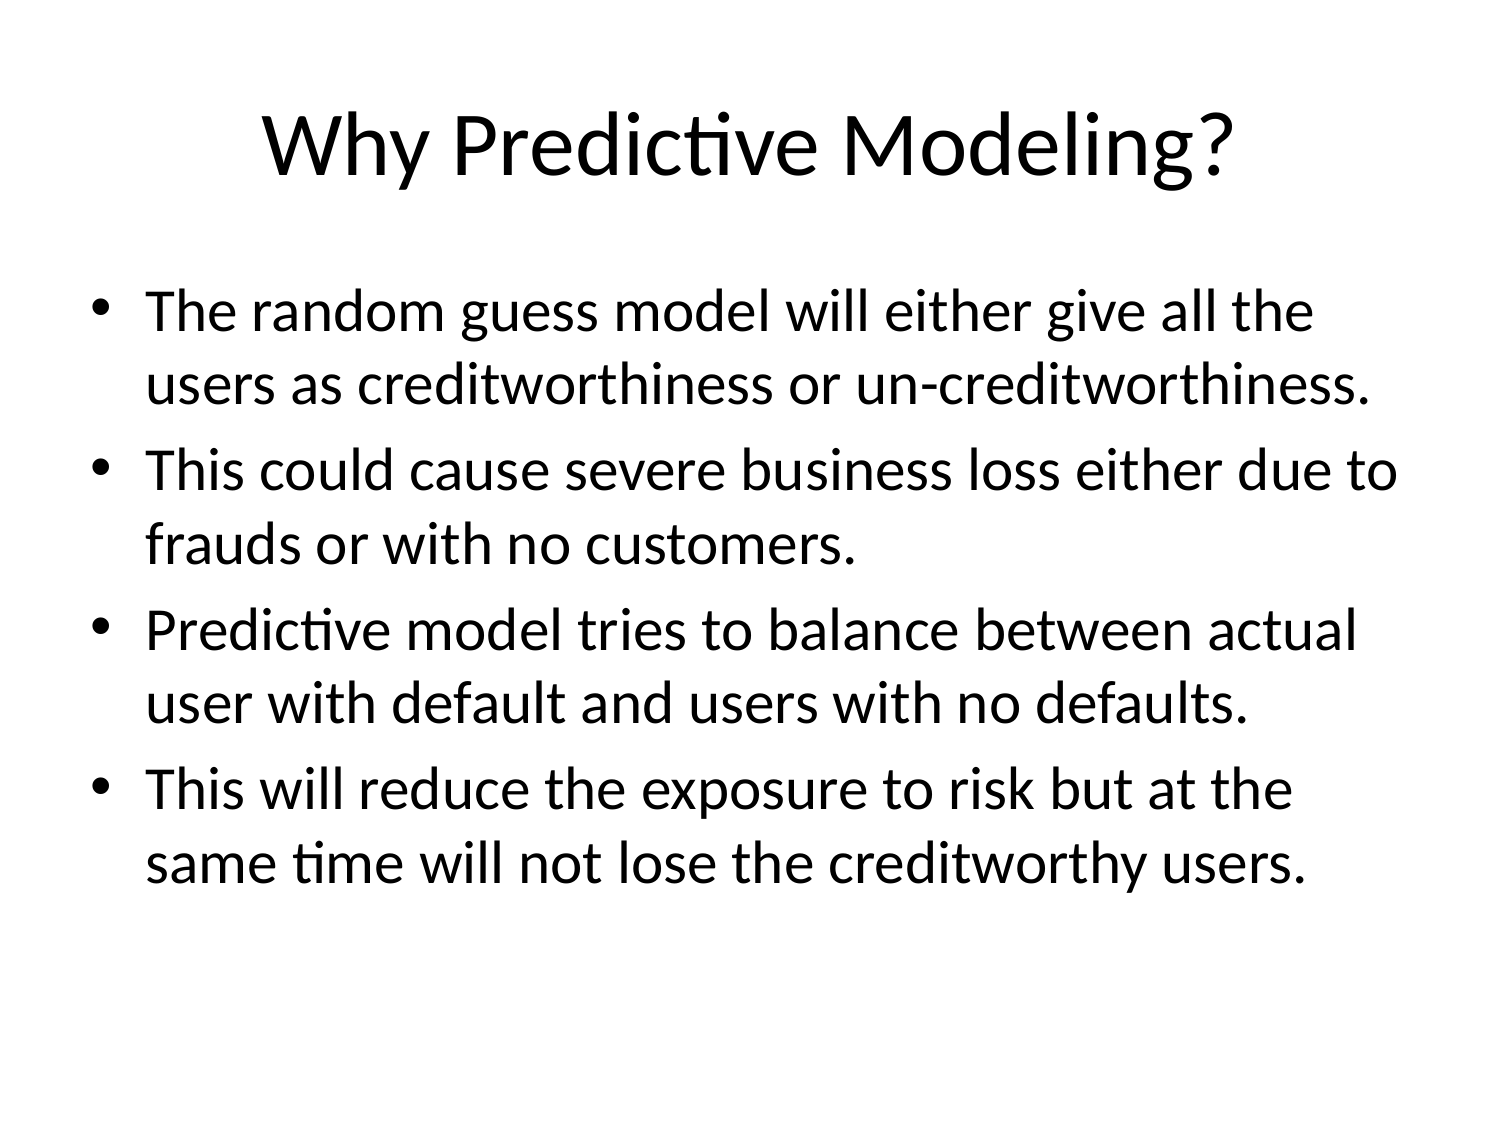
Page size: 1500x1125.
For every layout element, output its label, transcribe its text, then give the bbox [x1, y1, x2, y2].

list The random guess model will either give all the users as creditworthiness or un-creditworthiness. This could cause severe business loss either due to frauds or with no customers. Predictive model tries to balance between actual user with default and users with no defaults. This will reduce the exposure to risk but at the same time will not lose the creditworthy users. [75, 262, 1425, 1005]
title Why Predictive Modeling? [75, 45, 1425, 233]
